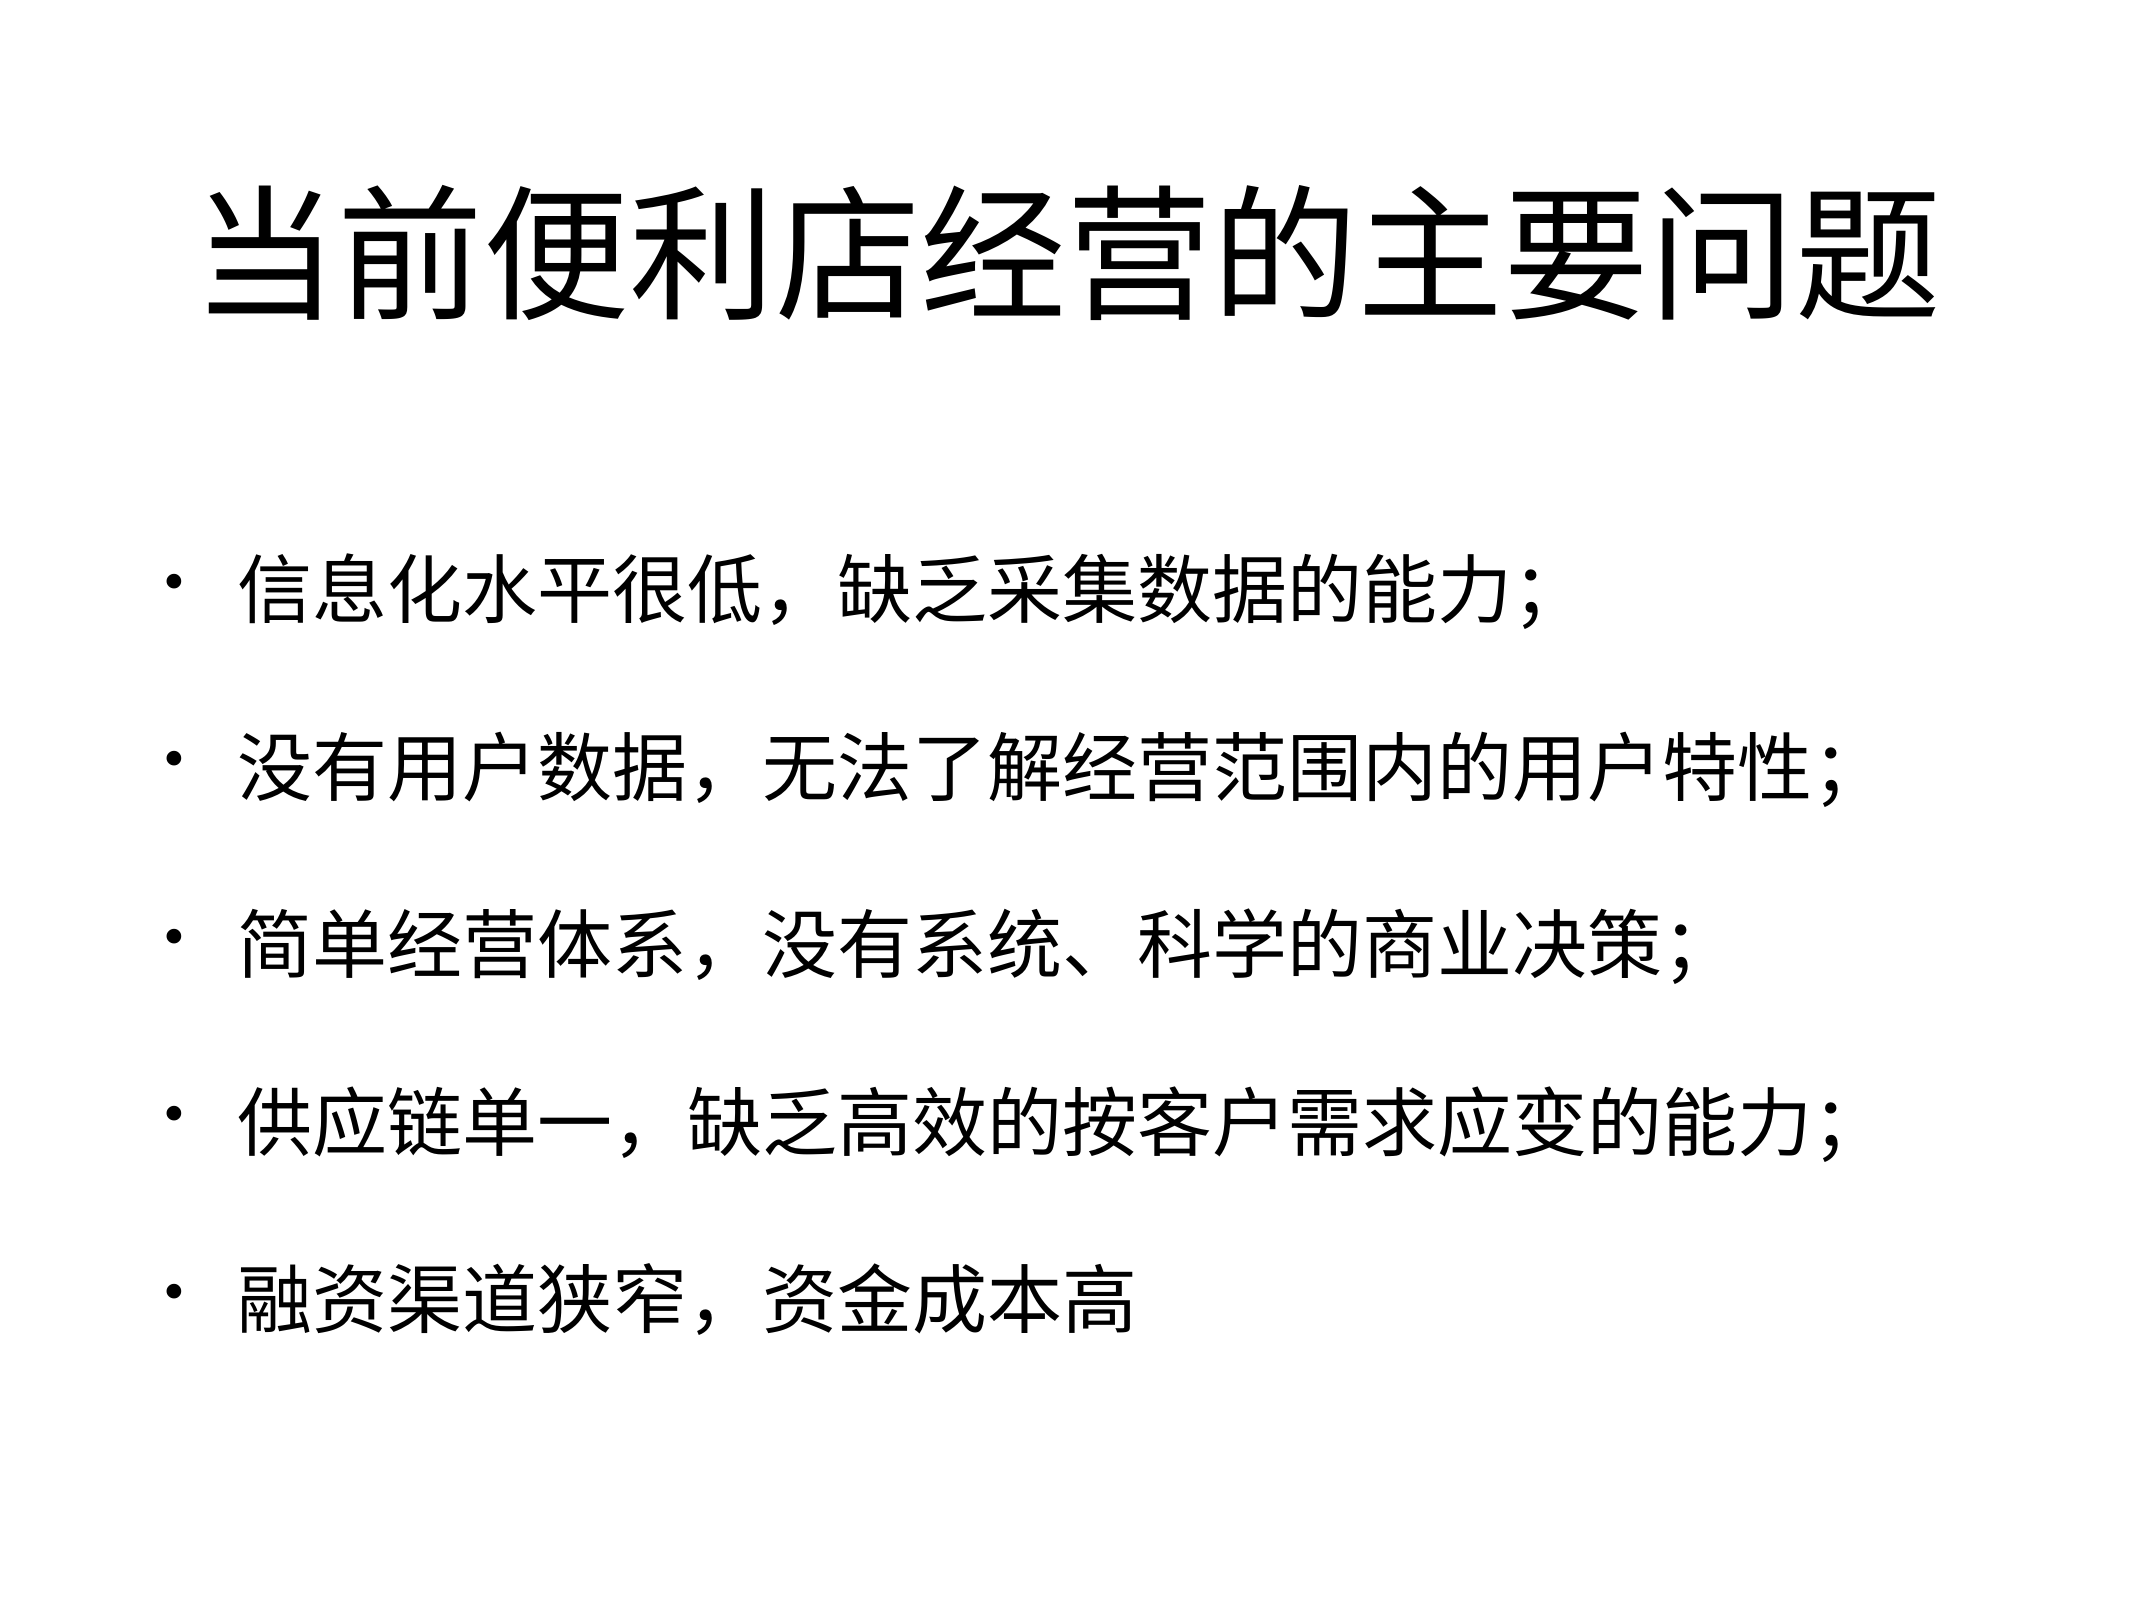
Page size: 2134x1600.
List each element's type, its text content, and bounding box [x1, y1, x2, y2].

title 当前便利店经营的主要问题 [155, 72, 1978, 426]
list 信息化水平很低，缺乏采集数据的能力； 没有用户数据，无法了解经营范围内的用户特性； 简单经营体系，没有系统、科学的商业决策； 供应链单一，缺乏高效的按客户需求应变的能力； 融资渠道狭窄，资金成本高 [155, 426, 1978, 1459]
